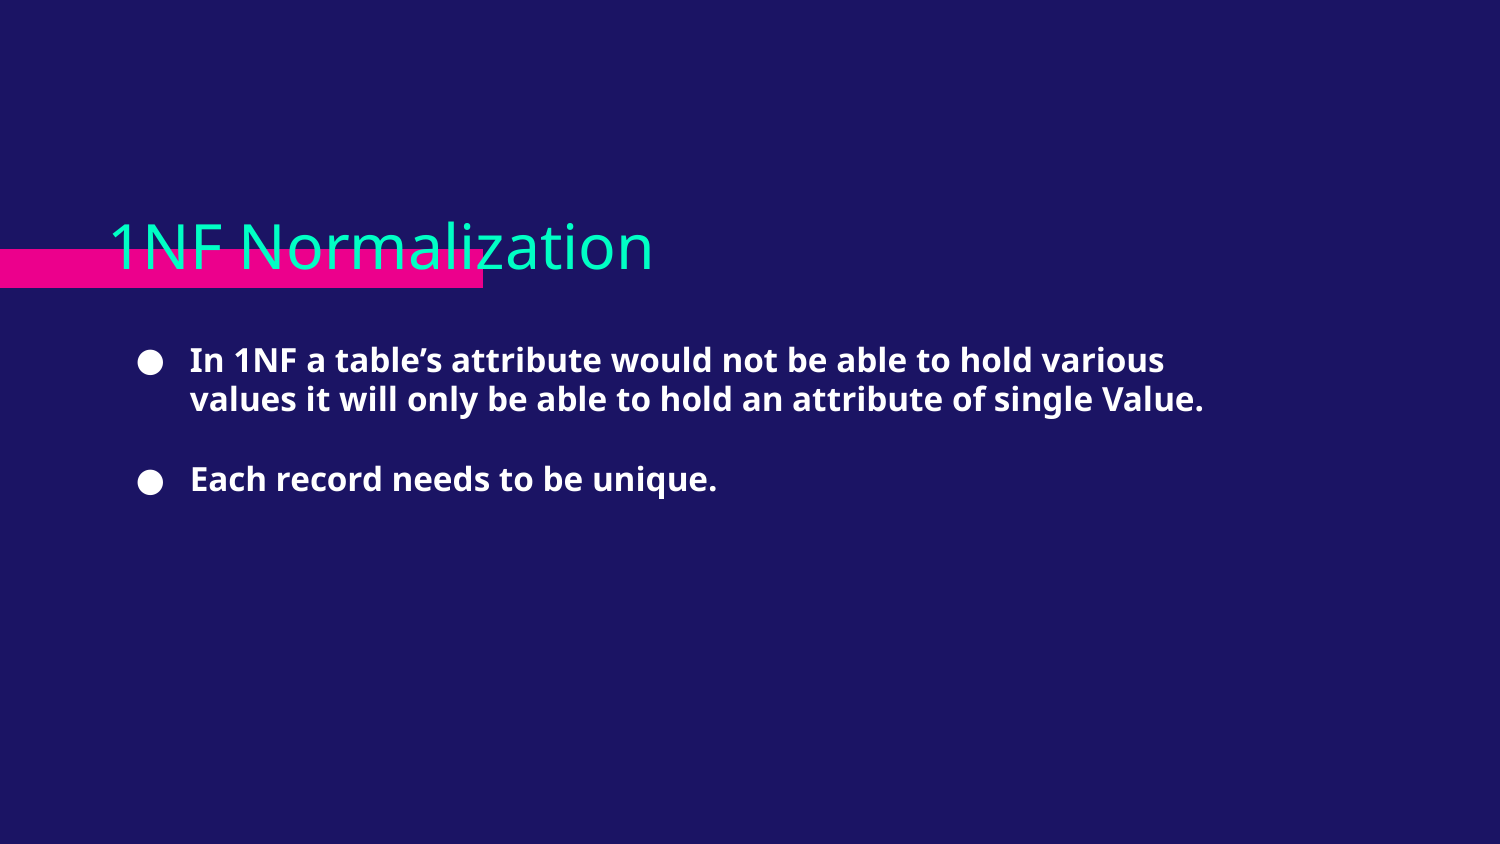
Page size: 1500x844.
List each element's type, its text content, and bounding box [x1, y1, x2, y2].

list In 1NF a table’s attribute would not be able to hold various values it will only be able to hold an attribute of single Value. Each record needs to be unique. [99, 324, 1265, 674]
title 1NF Normalization [92, 191, 1443, 324]
